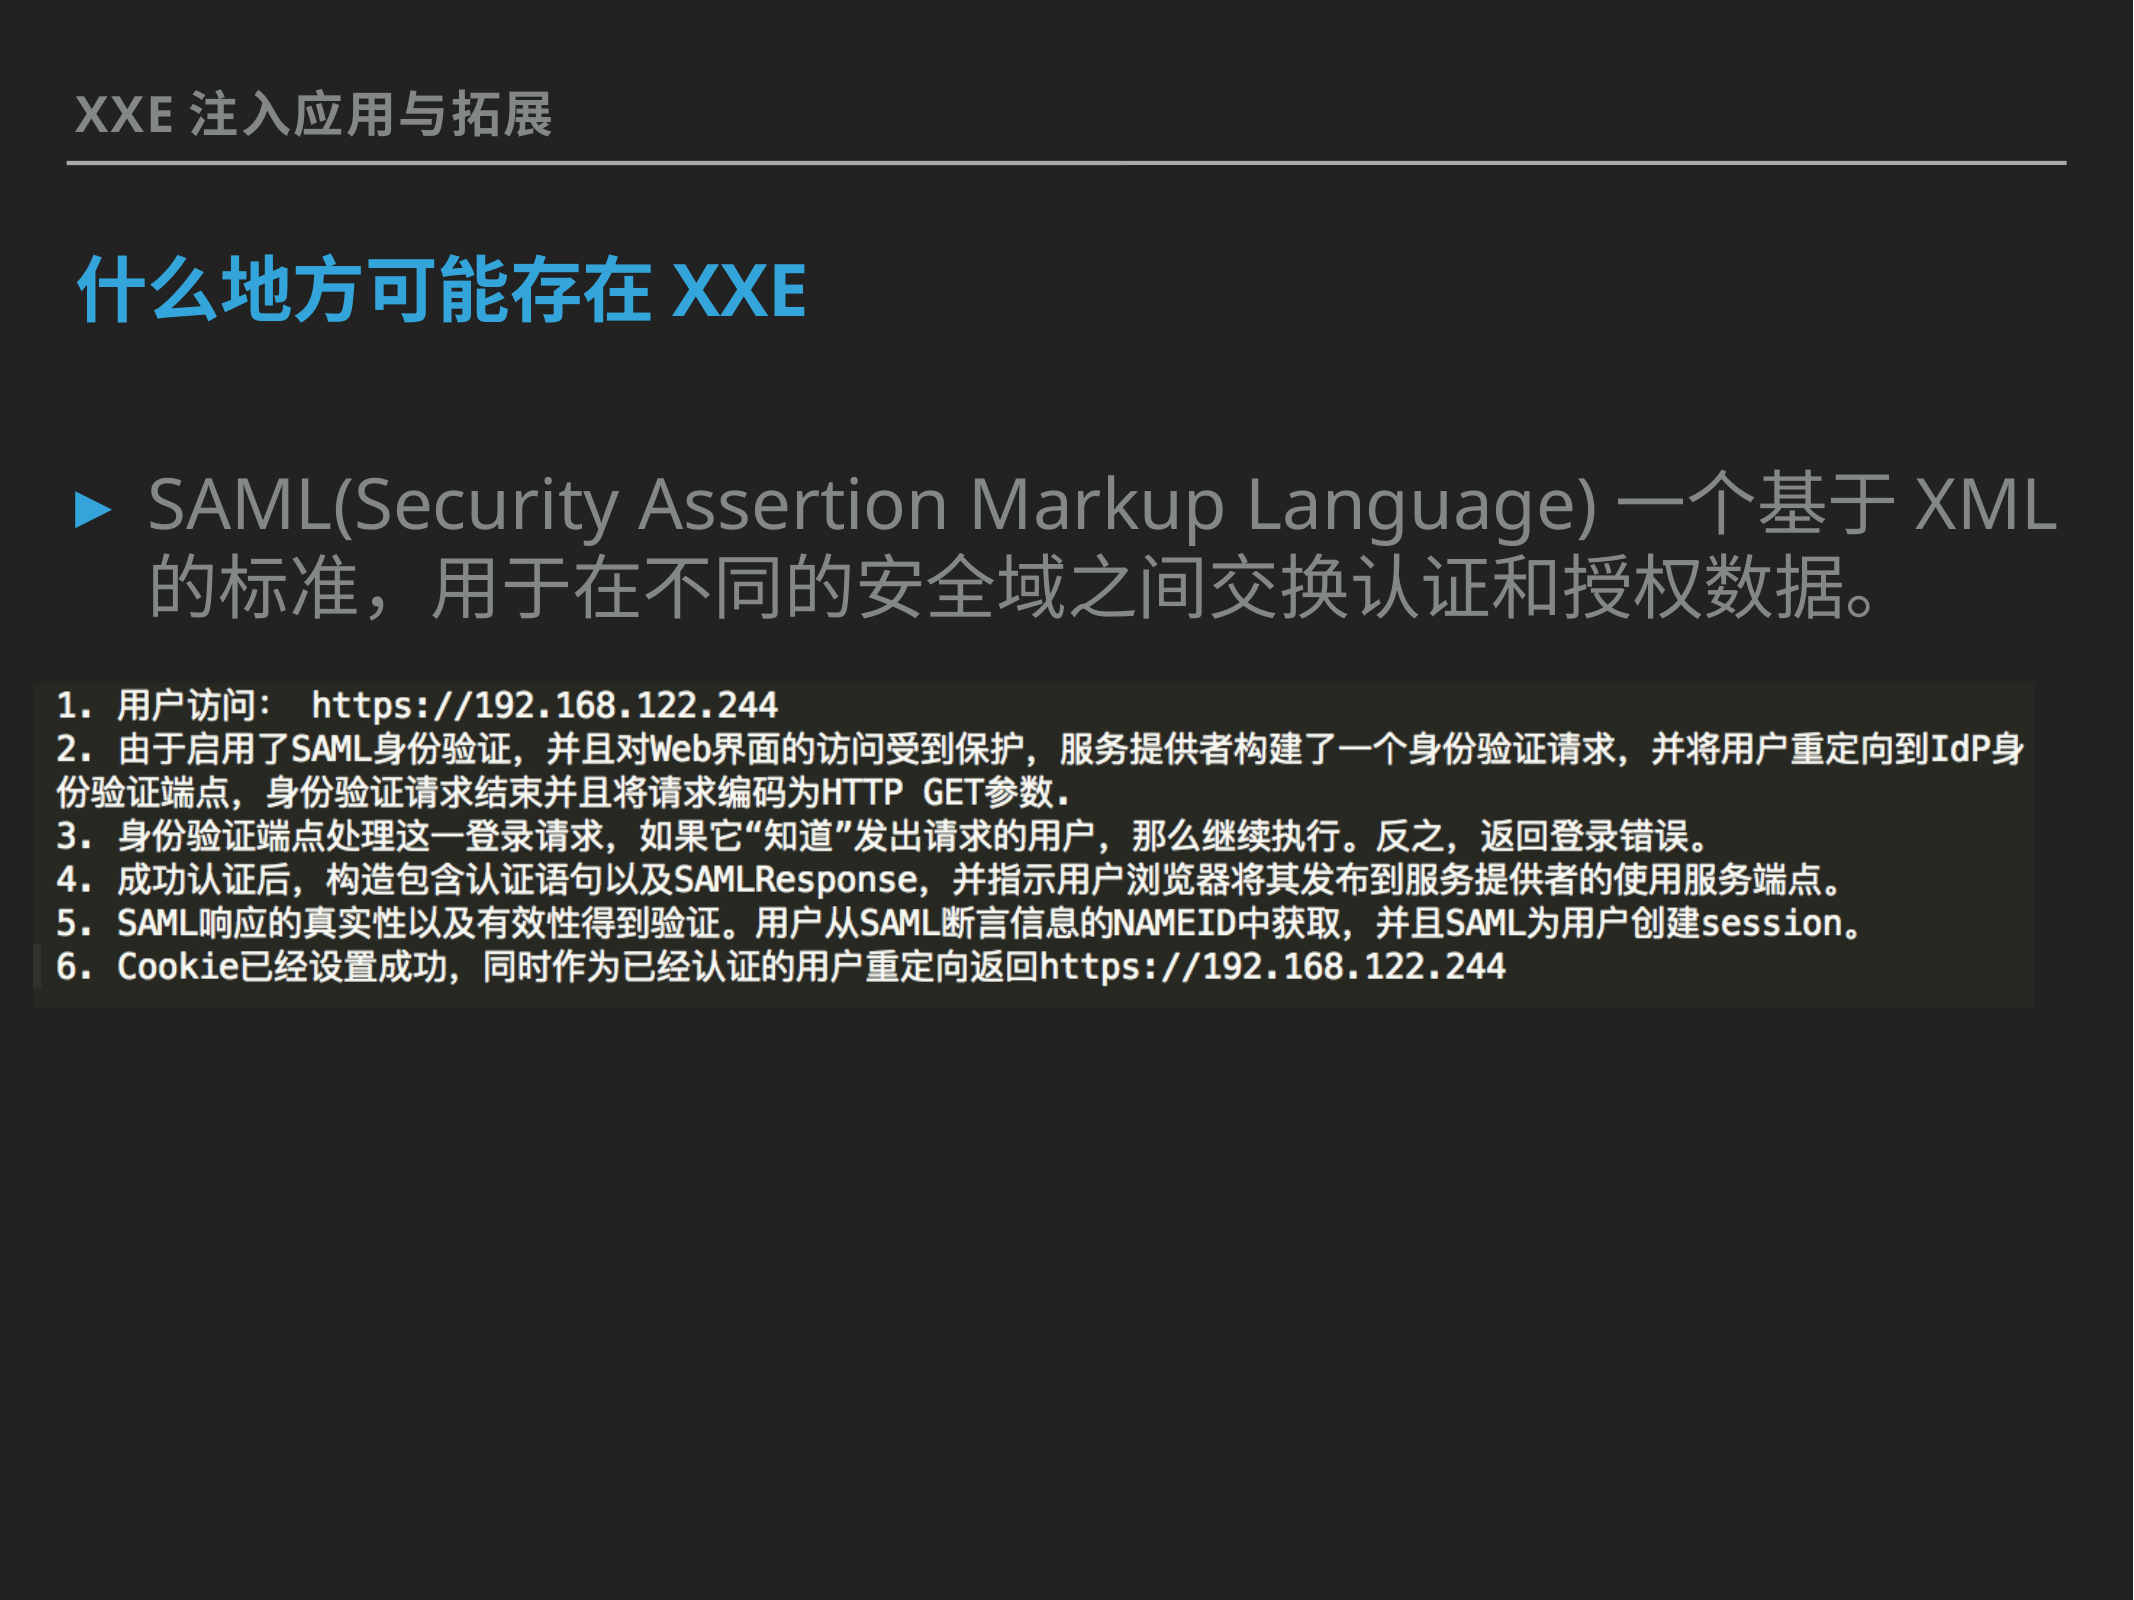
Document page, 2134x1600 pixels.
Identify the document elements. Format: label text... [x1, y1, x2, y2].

picture [33, 683, 2034, 1009]
list XXE注入应用与拓展 [66, 64, 1901, 151]
title 什么地方可能存在XXE [66, 251, 2068, 372]
list SAML(Security Assertion Markup Language)一个基于XML的标准，用于在不同的安全域之间交换认证和授权数据。 [66, 449, 2068, 1453]
